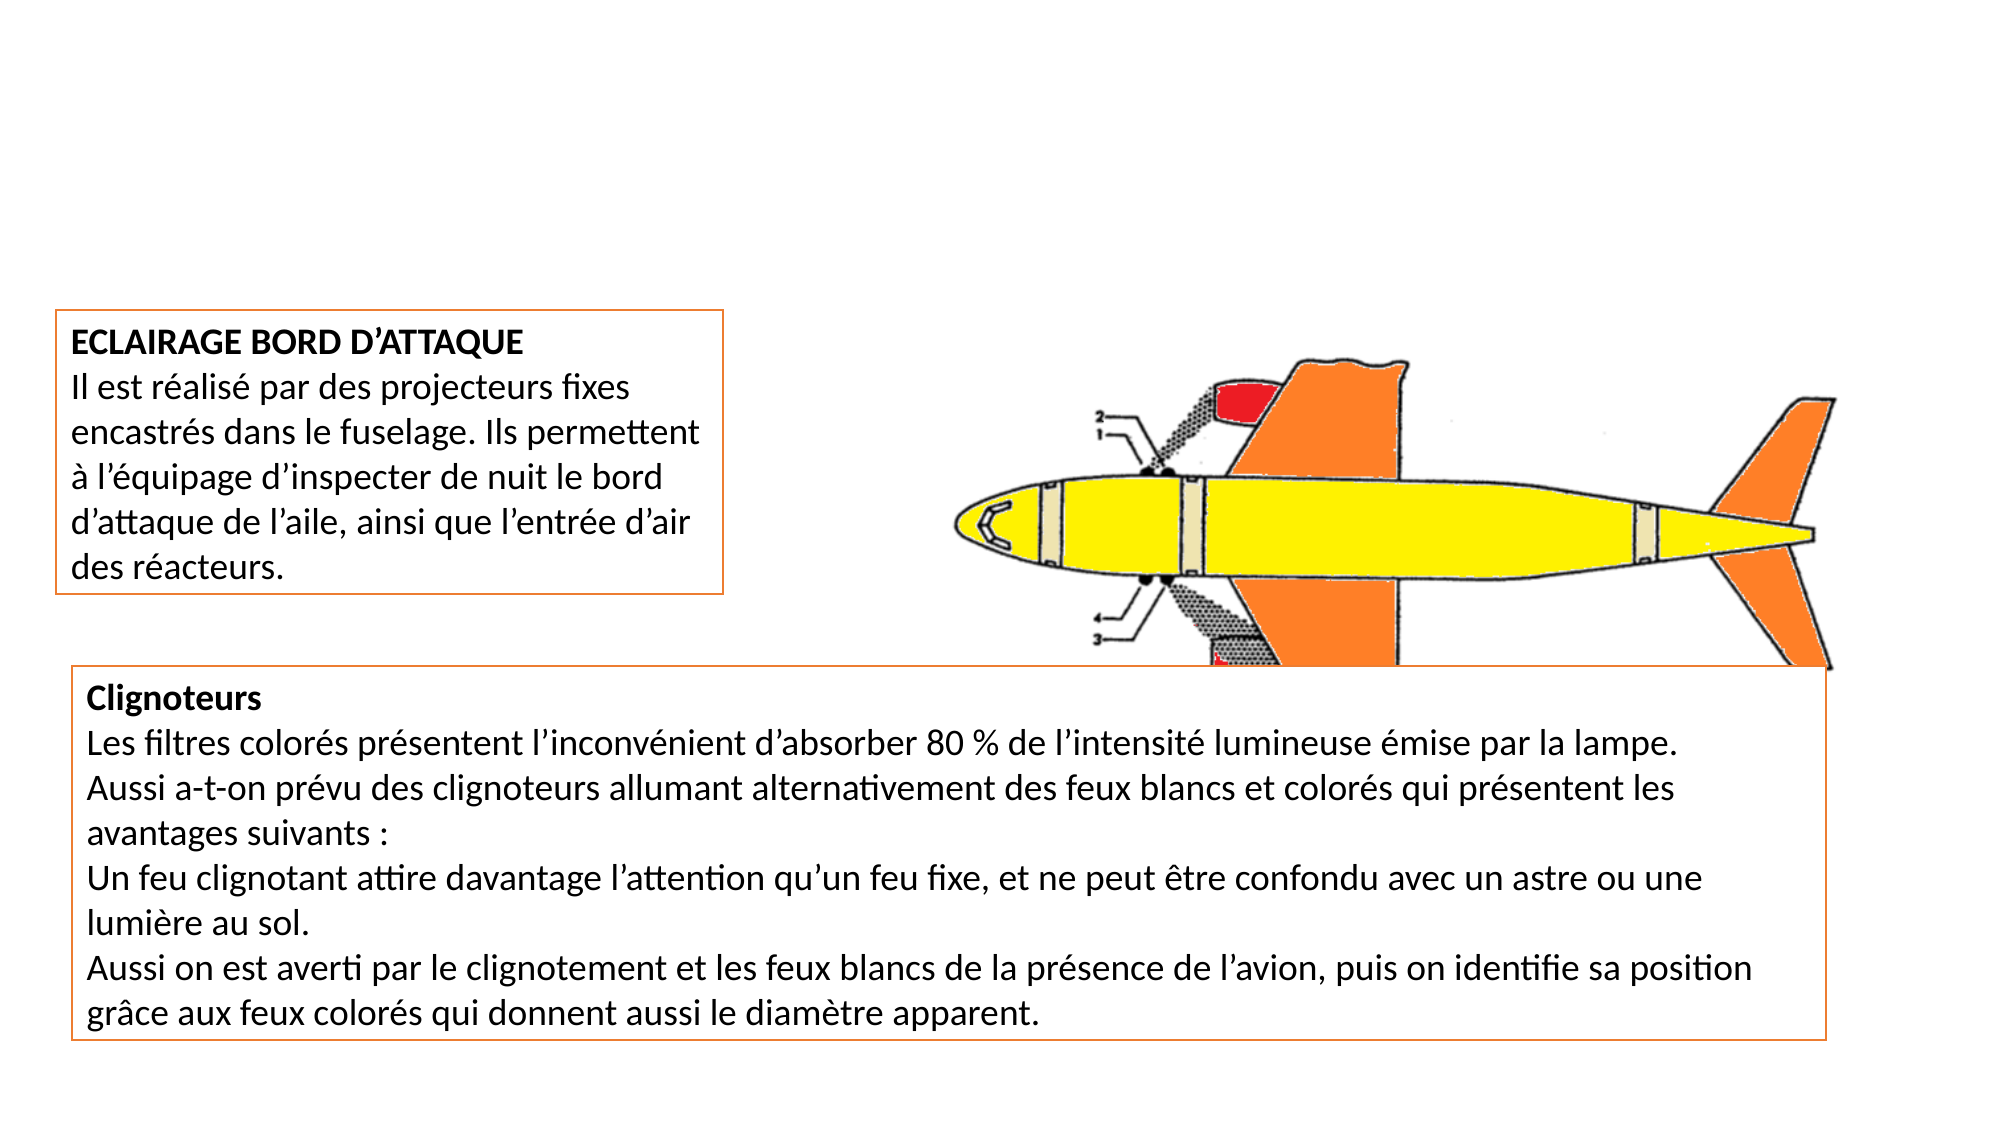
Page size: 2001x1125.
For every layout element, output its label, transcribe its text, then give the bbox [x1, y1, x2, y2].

text_box Clignoteurs Les filtres colorés présentent l’inconvénient d’absorber 80 % de l’intensité lumineuse émise par la lampe. Aussi a-t-on prévu des clignoteurs allumant alternativement des feux blancs et colorés qui présentent les avantages suivants : Un feu clignotant attire davantage l’attention qu’un feu fixe, et ne peut être confondu avec un astre ou une lumière au sol. Aussi on est averti par le clignotement et les feux blancs de la présence de l’avion, puis on identifie sa position grâce aux feux colorés qui donnent aussi le diamètre apparent. [71, 665, 1827, 1041]
text_box ECLAIRAGE BORD D’ATTAQUE Il est réalisé par des projecteurs fixes encastrés dans le fuselage. Ils permettent à l’équipage d’inspecter de nuit le bord d’attaque de l’aile, ainsi que l’entrée d’air des réacteurs. [55, 309, 724, 595]
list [949, 310, 1914, 924]
